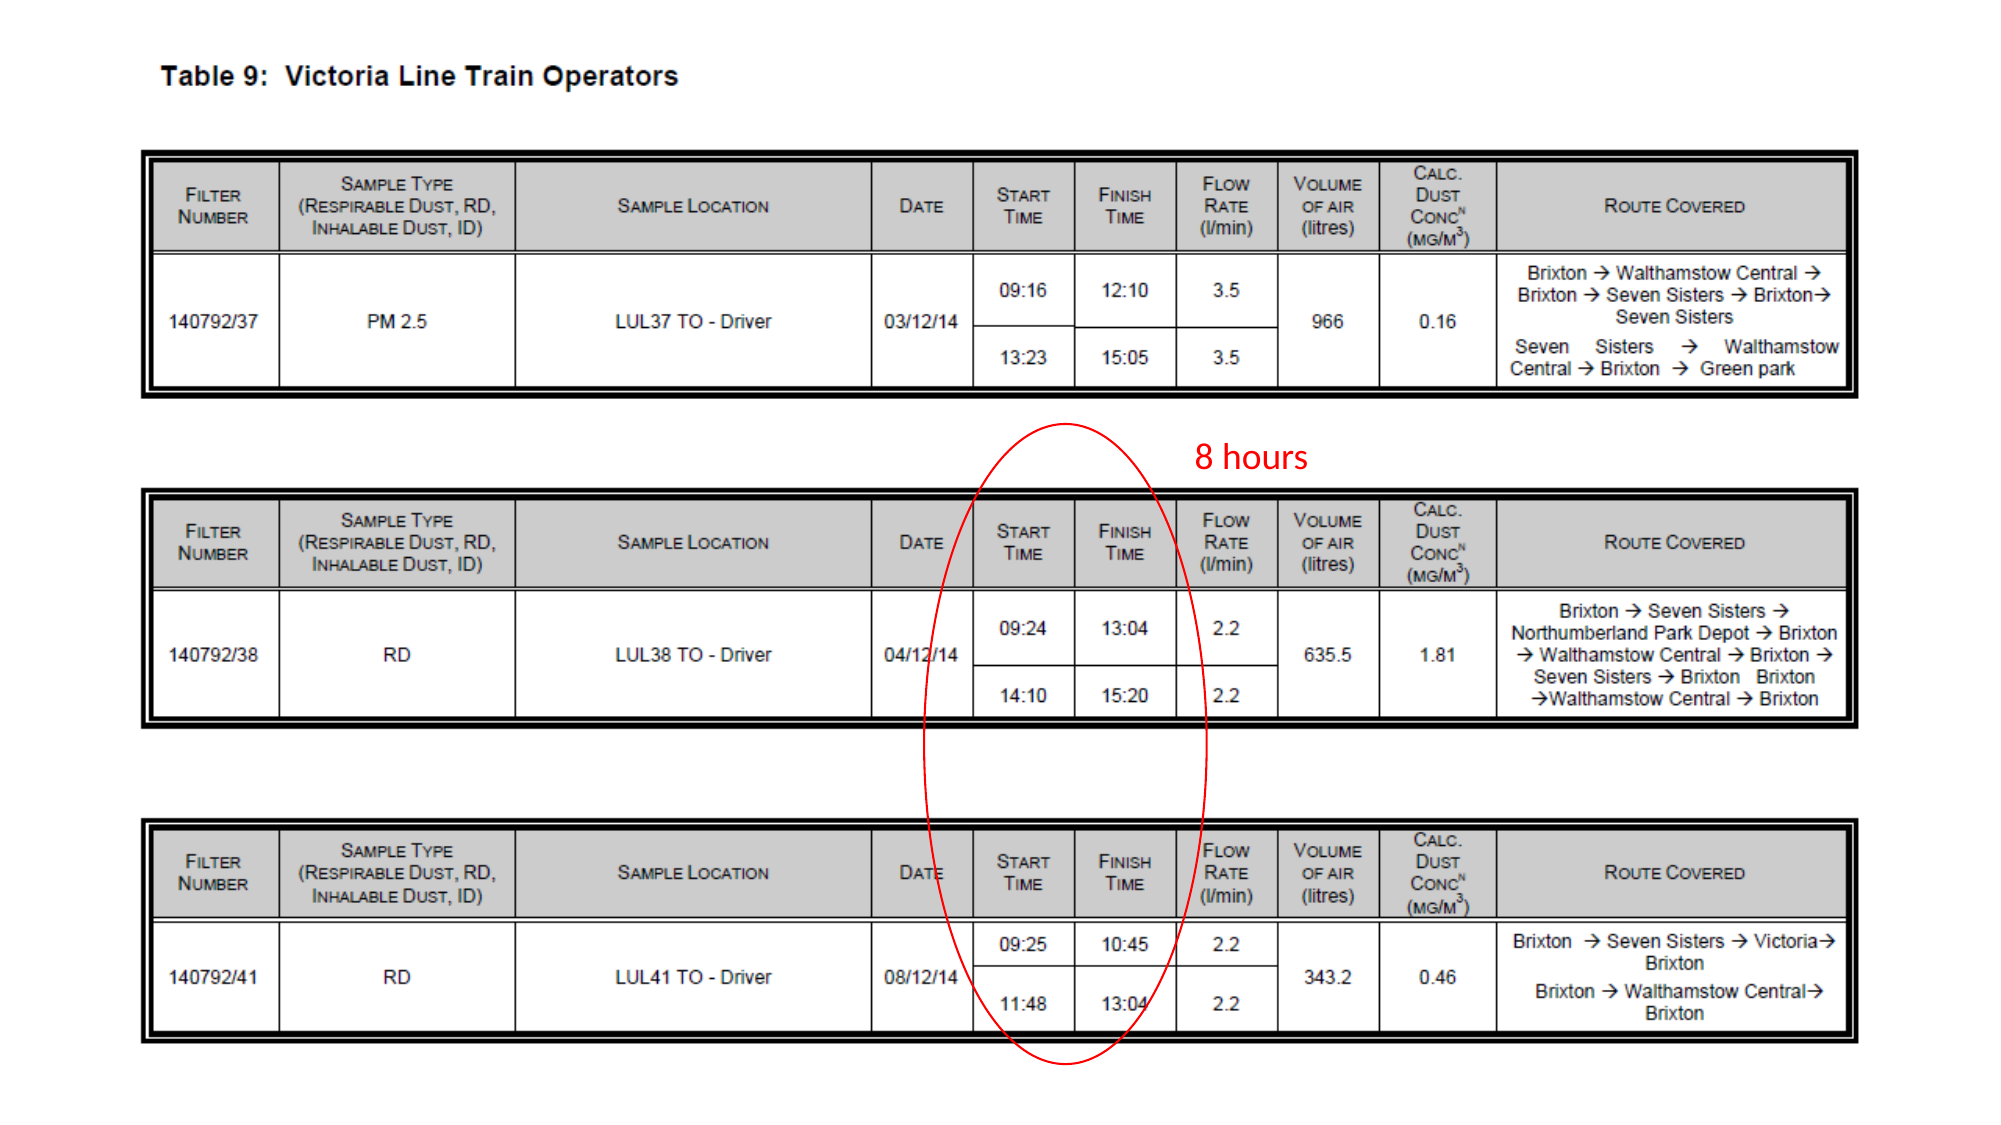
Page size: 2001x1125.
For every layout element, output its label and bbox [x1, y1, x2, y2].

picture [121, 50, 1879, 1075]
